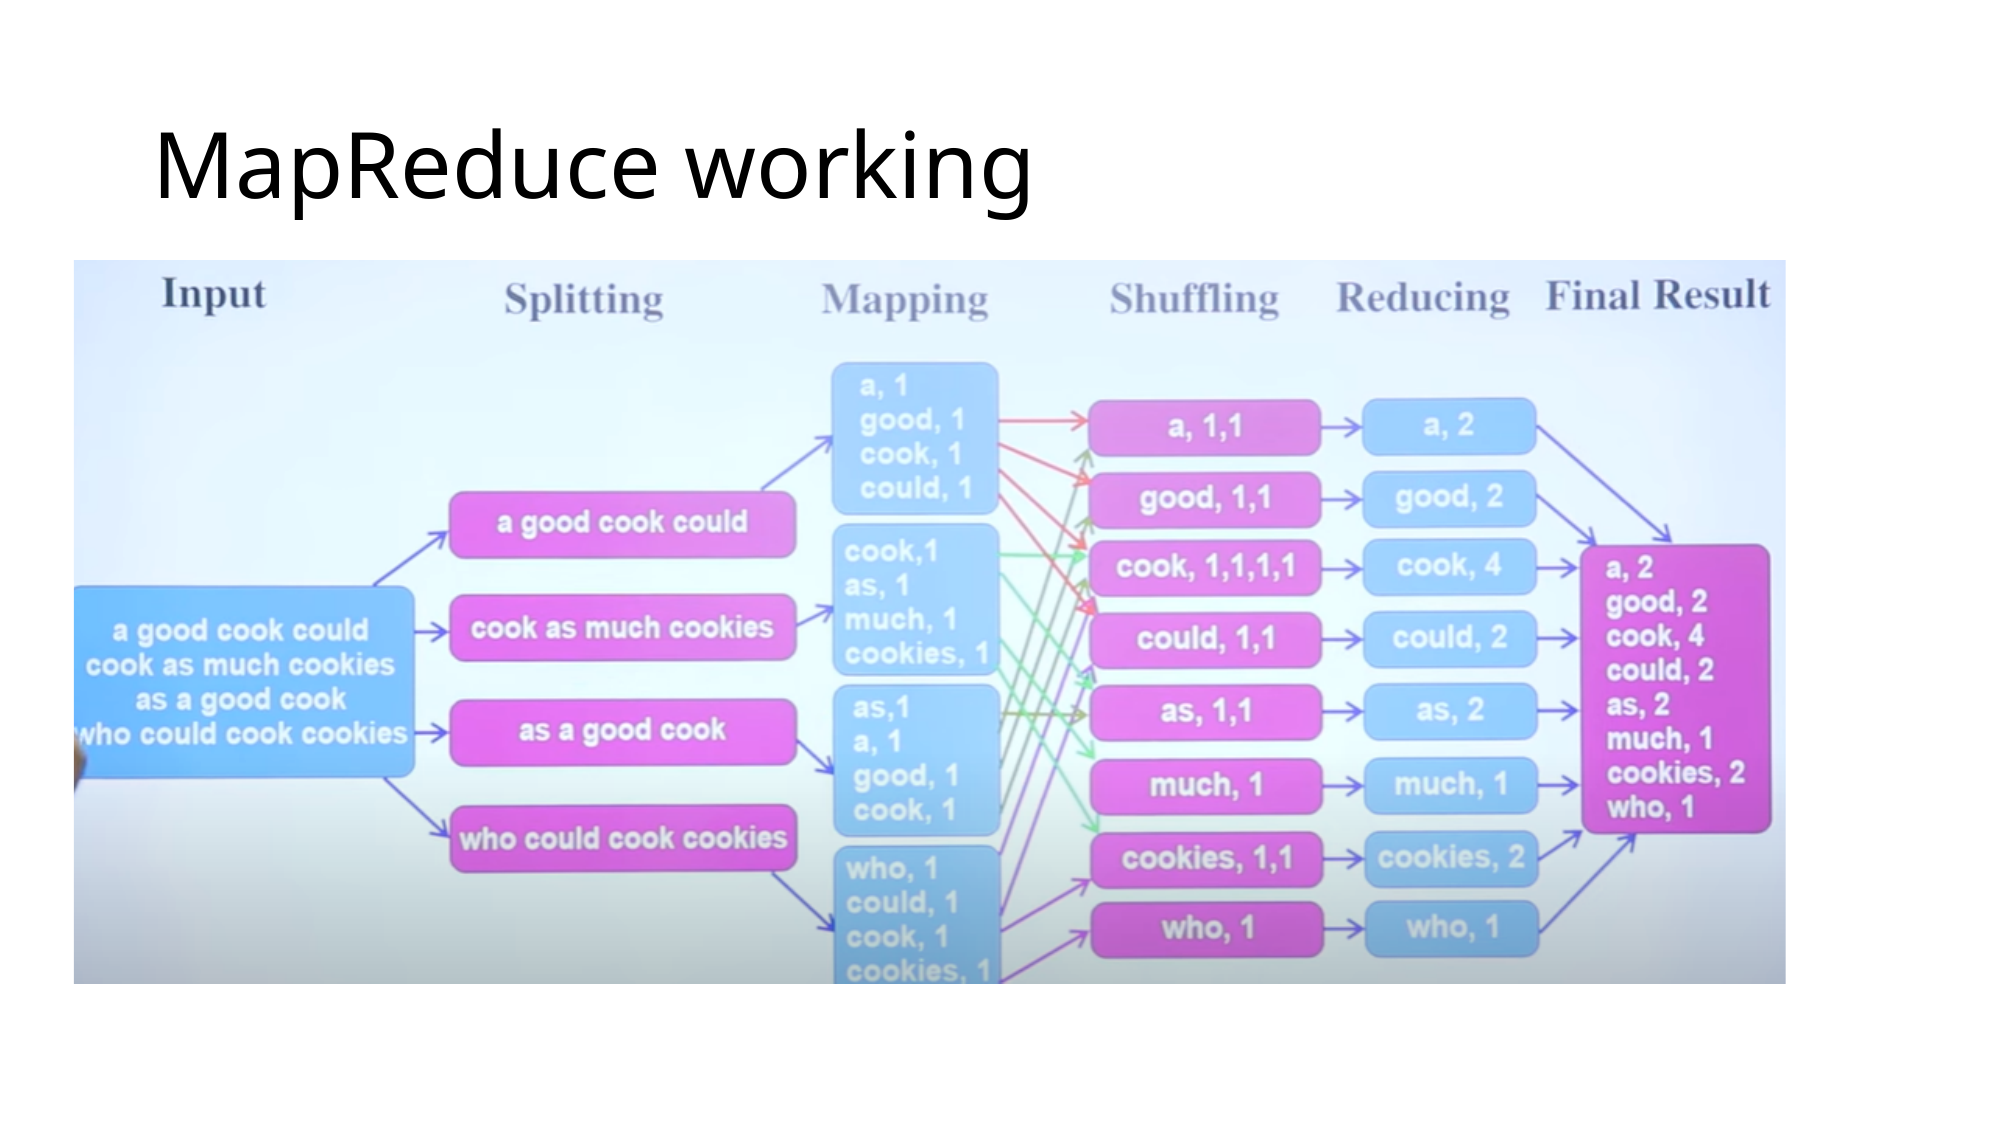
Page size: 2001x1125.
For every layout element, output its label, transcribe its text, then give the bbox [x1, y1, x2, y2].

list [73, 260, 1786, 984]
title MapReduce working [137, 59, 1863, 278]
